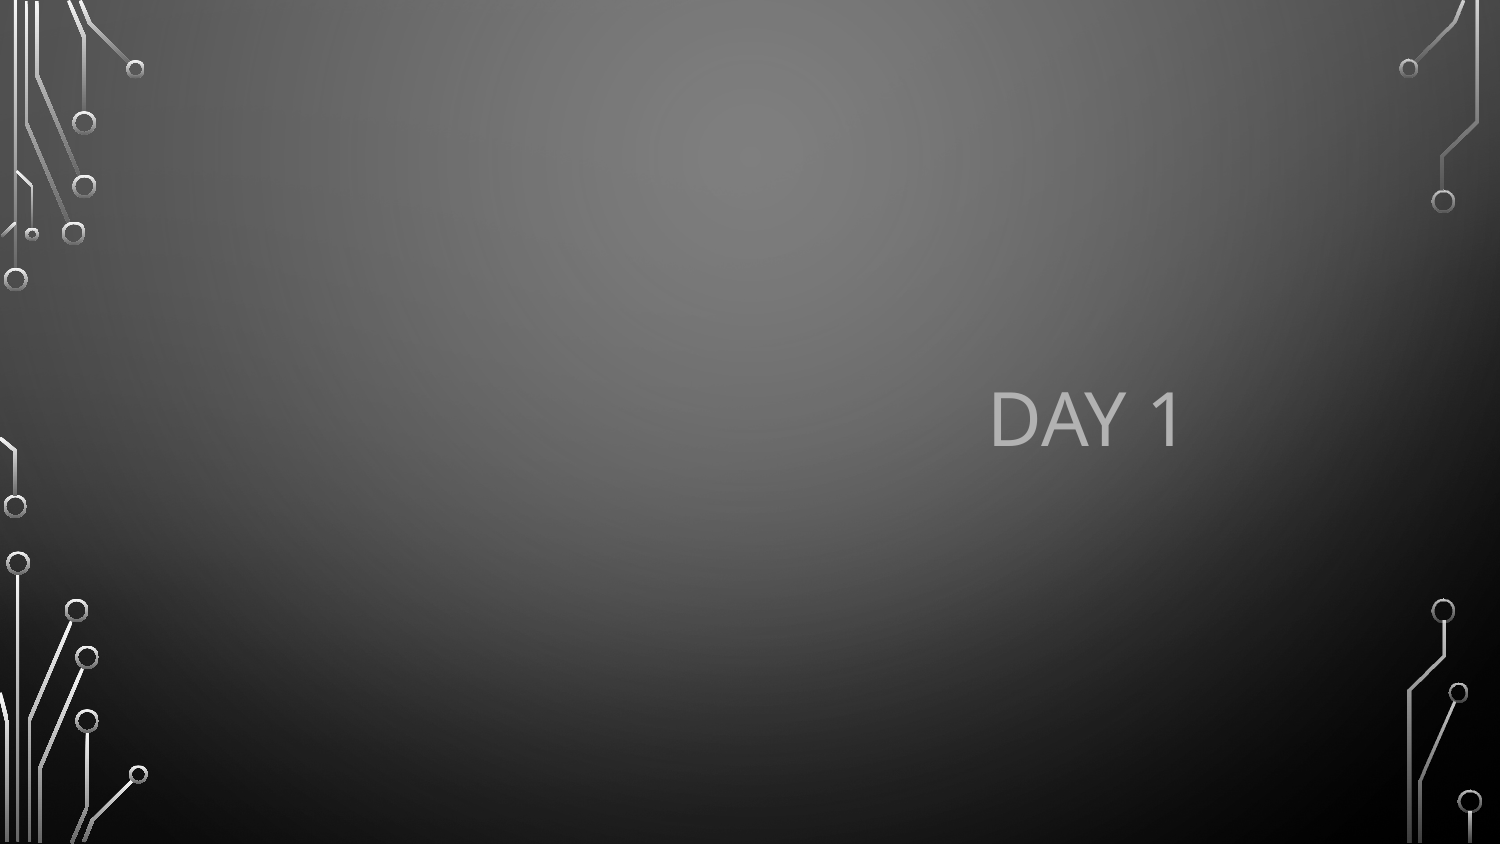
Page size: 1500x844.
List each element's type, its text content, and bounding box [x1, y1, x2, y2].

title Day 1 [818, 86, 1360, 758]
